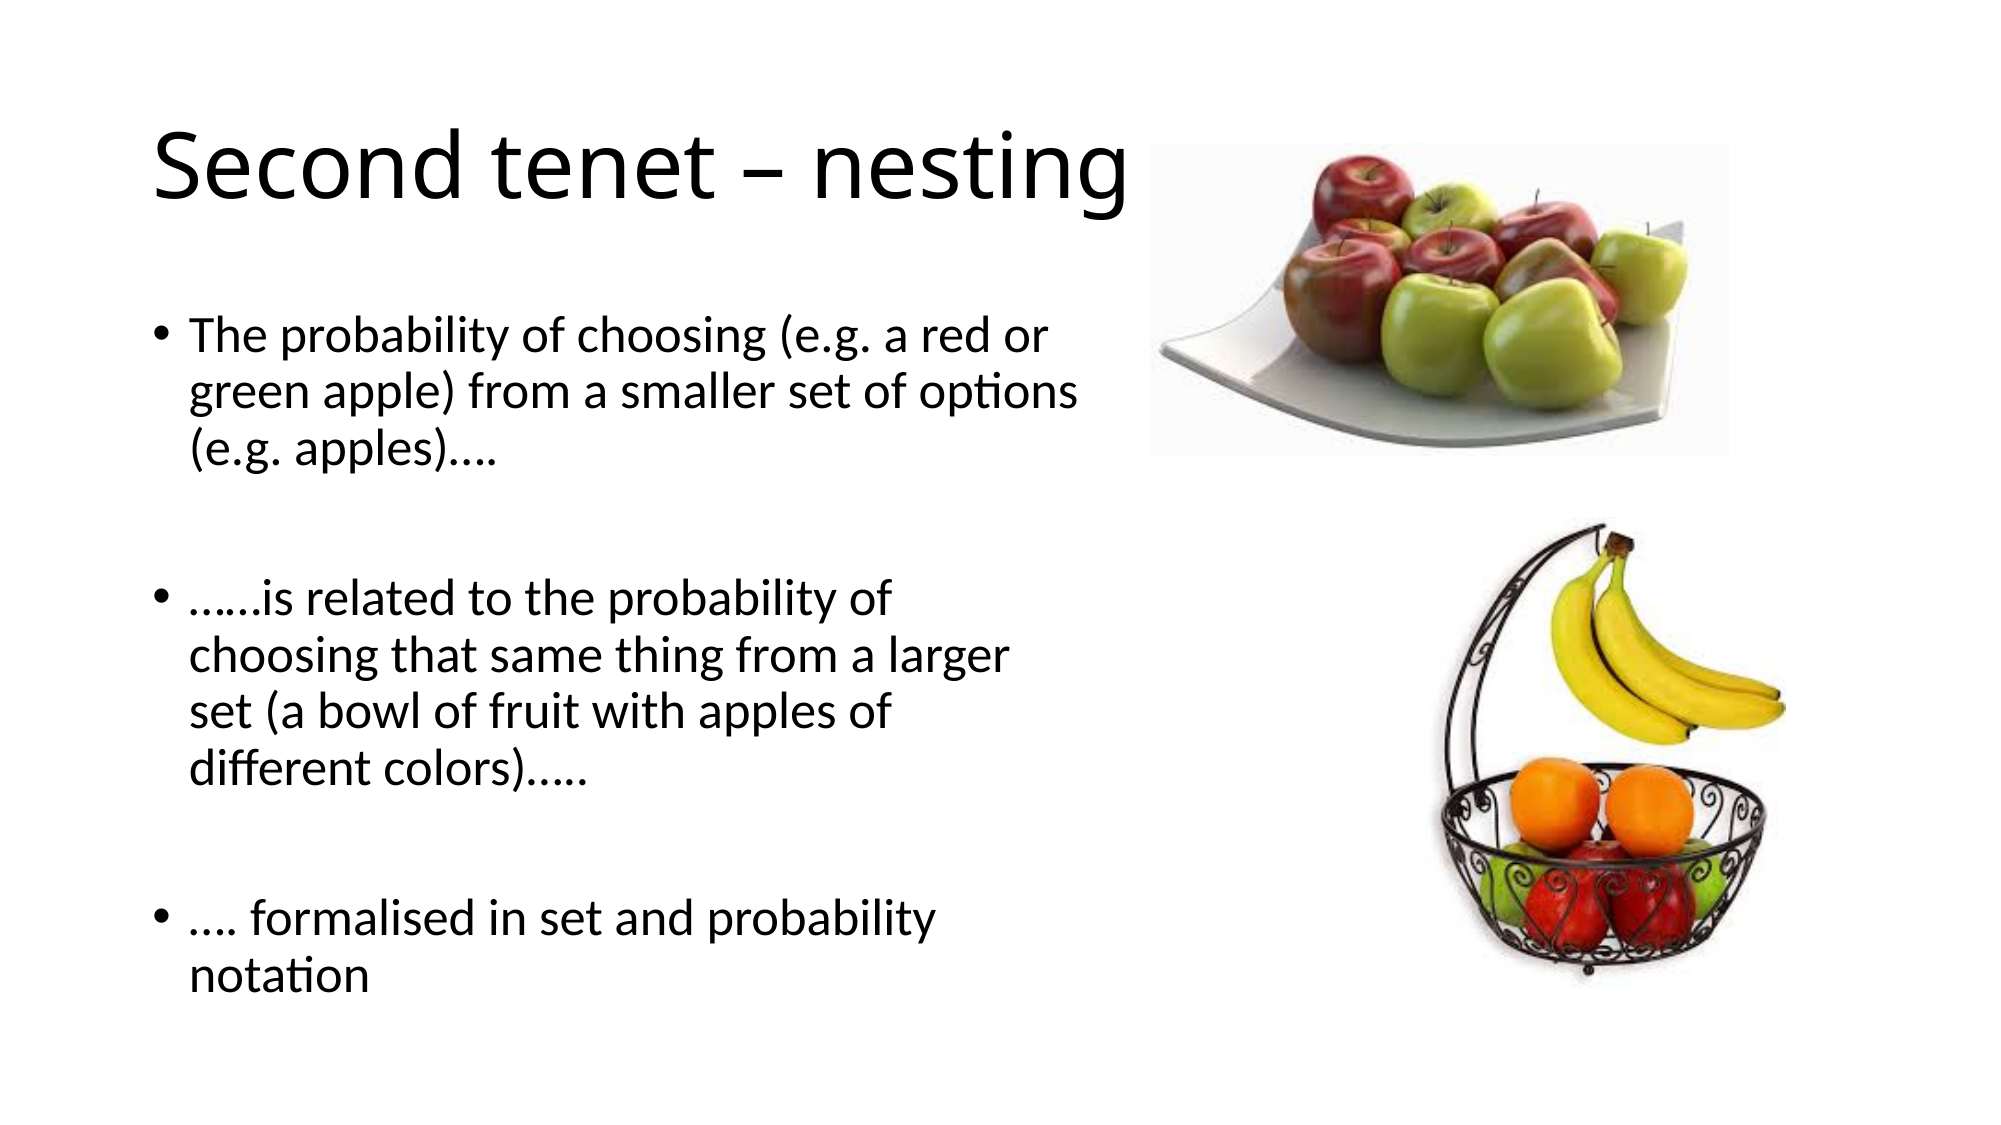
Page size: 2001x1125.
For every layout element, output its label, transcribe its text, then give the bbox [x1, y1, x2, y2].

list The probability of choosing (e.g. a red or green apple) from a smaller set of options (e.g. apples)…. ……is related to the probability of choosing that same thing from a larger set (a bowl of fruit with apples of different colors)….. …. formalised in set and probability notation [137, 299, 1098, 1014]
picture [1425, 517, 1786, 990]
title Second tenet – nesting [137, 59, 1863, 278]
picture [1149, 143, 1729, 456]
